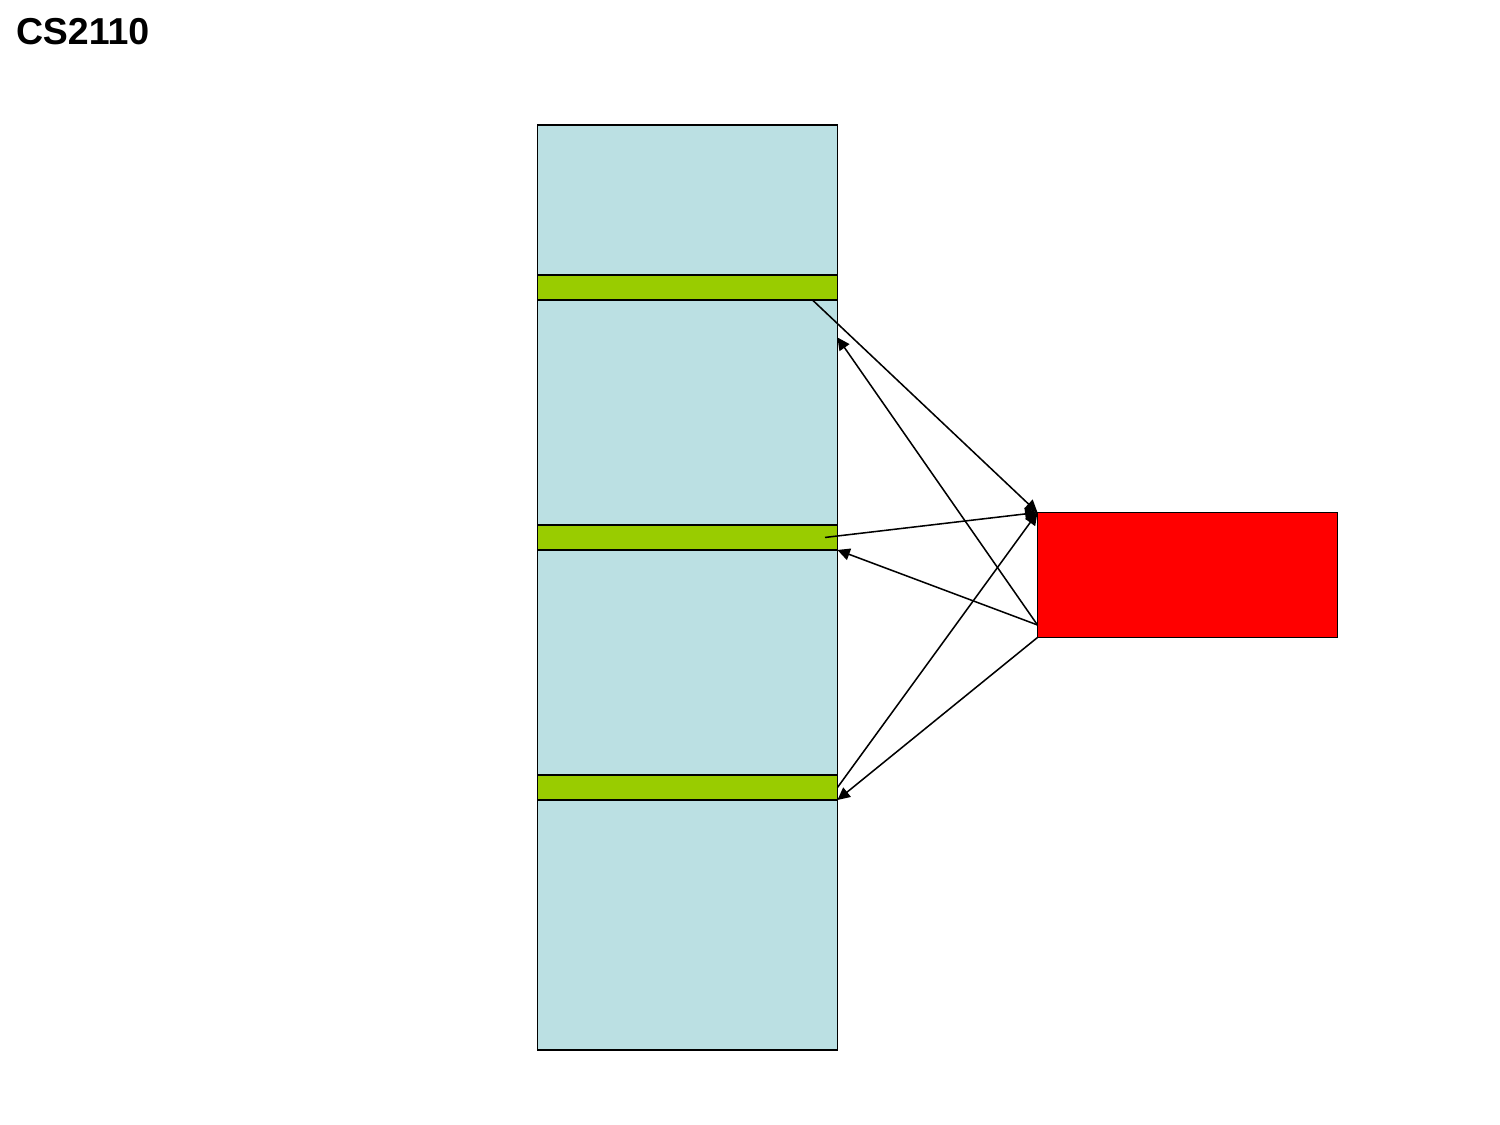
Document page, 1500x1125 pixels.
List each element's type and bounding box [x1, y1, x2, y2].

text_box [837, 548, 972, 601]
text_box [537, 525, 838, 550]
text_box [537, 125, 838, 275]
text_box [1037, 512, 1338, 638]
text_box [824, 507, 1037, 538]
text_box [537, 550, 838, 774]
text_box [537, 774, 838, 800]
text_box [837, 637, 1038, 800]
text_box [537, 275, 838, 300]
text_box [837, 512, 1038, 788]
text_box [812, 299, 1038, 512]
text_box [837, 337, 965, 520]
text_box [537, 300, 838, 525]
text_box [537, 800, 838, 1050]
